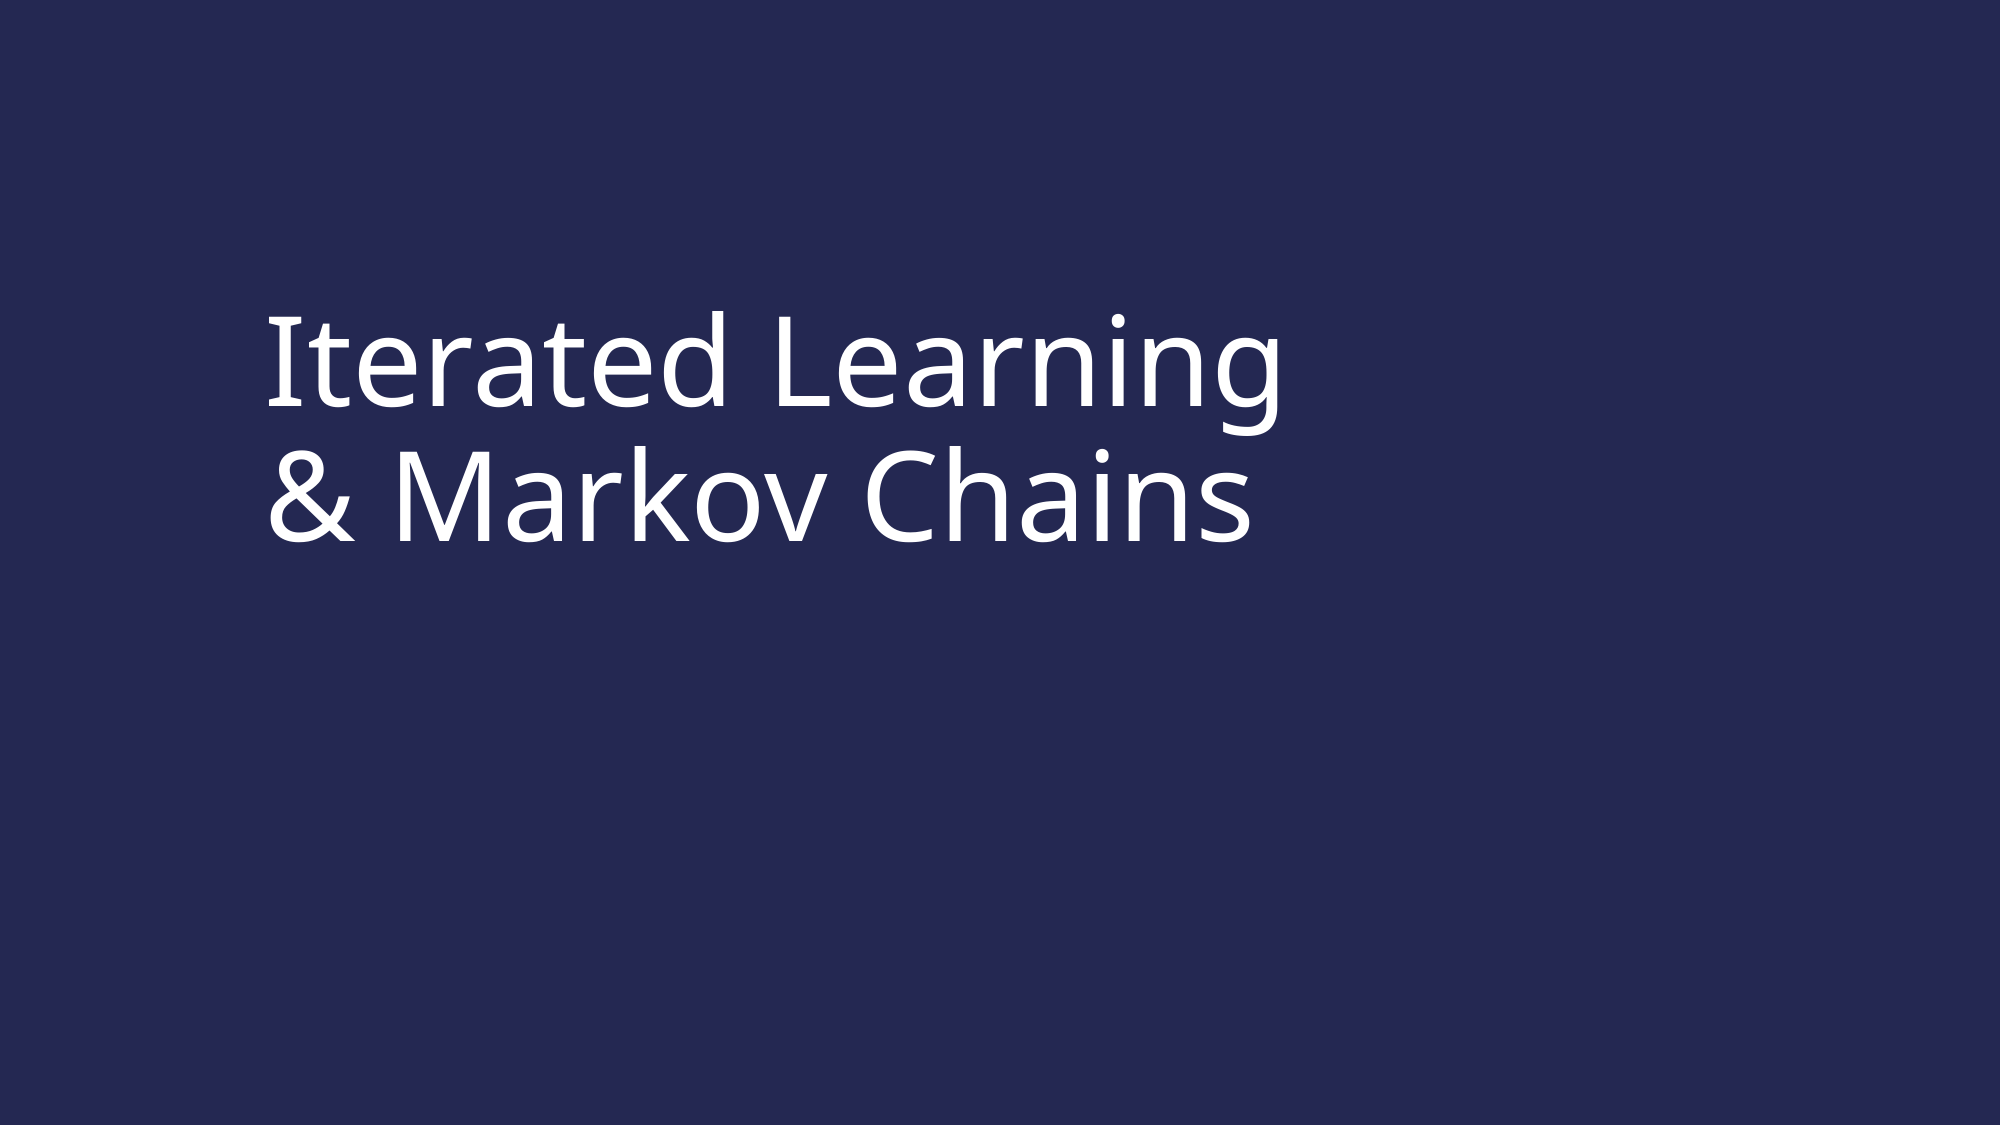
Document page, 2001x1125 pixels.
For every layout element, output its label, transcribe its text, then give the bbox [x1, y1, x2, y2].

title Iterated Learning & Markov Chains [249, 184, 1750, 576]
